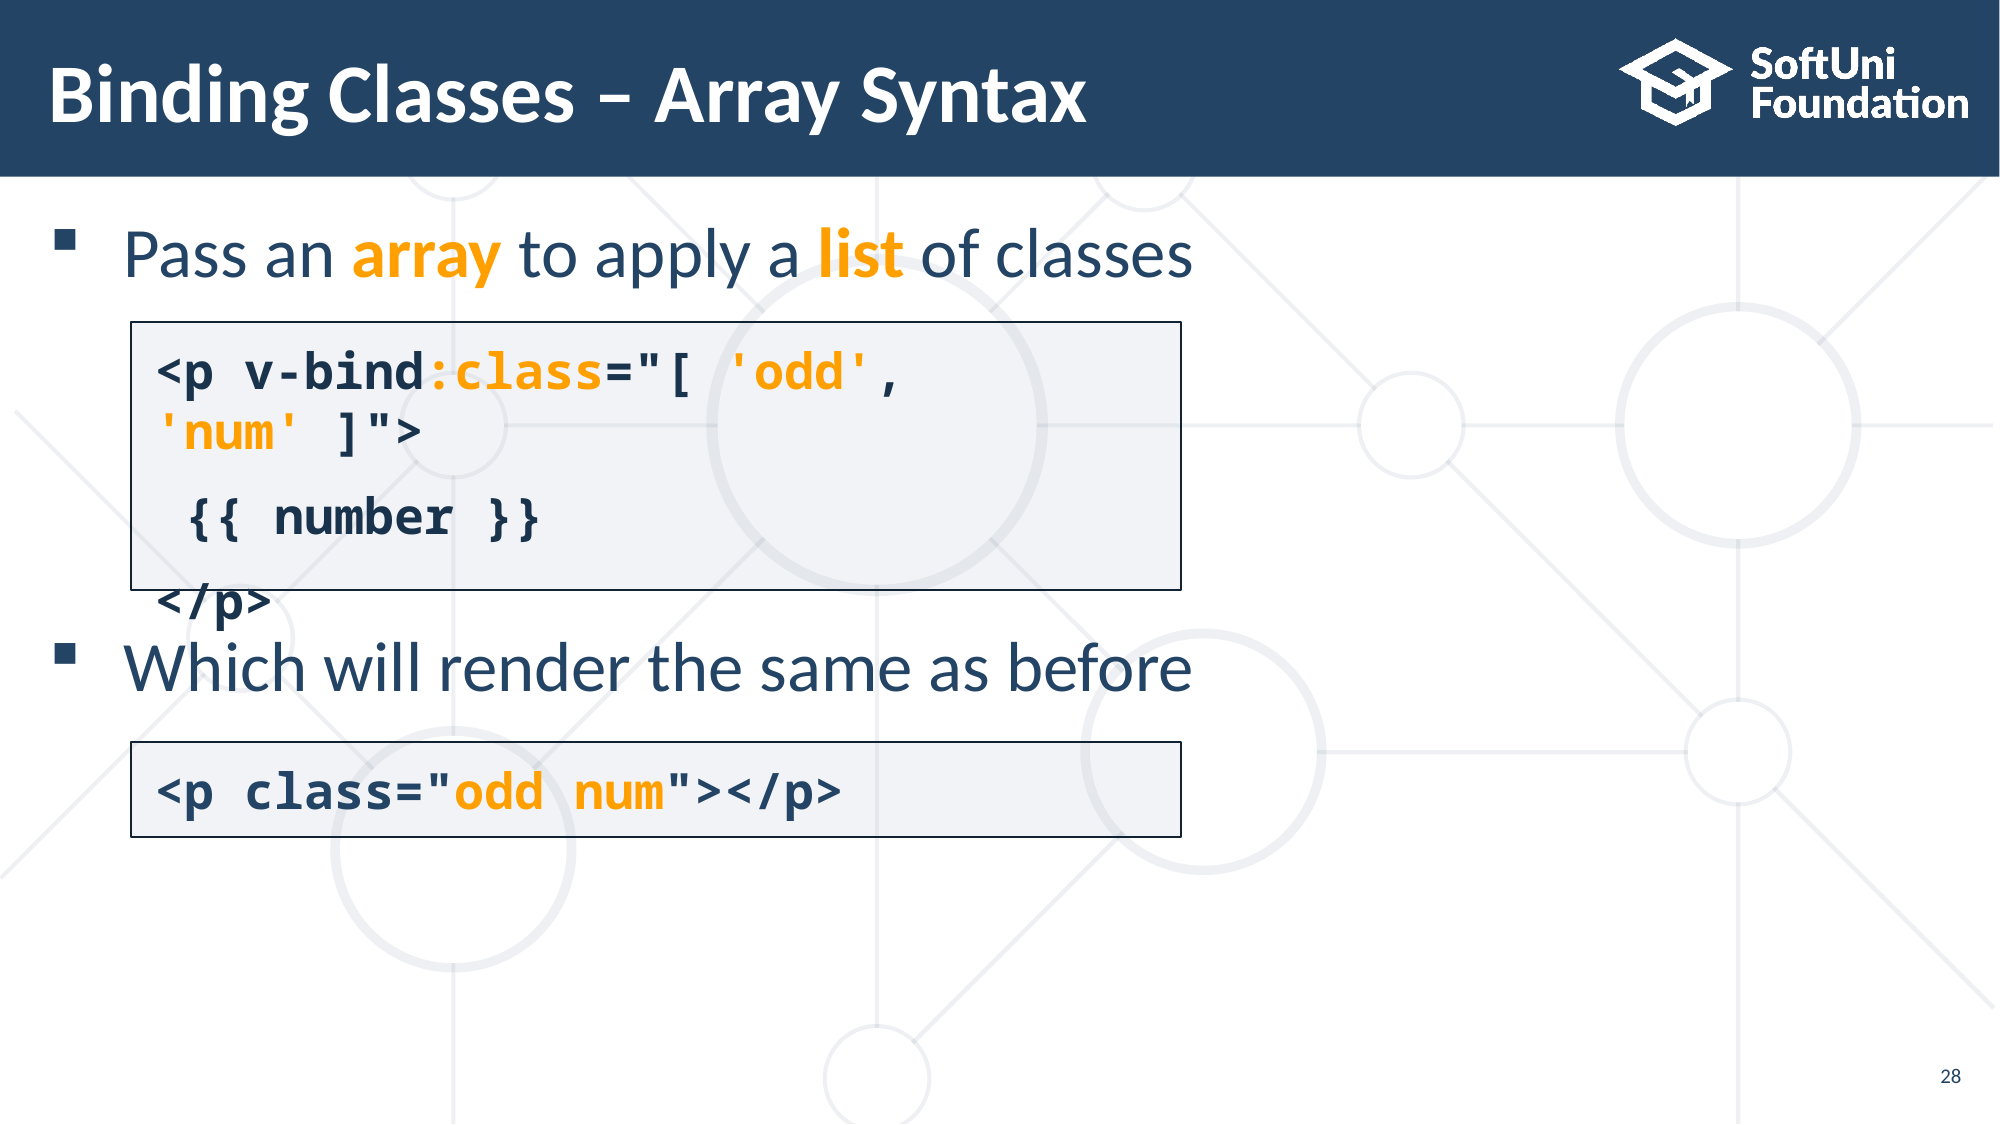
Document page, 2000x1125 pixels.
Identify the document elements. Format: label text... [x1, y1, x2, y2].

list Pass an array to apply a list of classes Which will render the same as before [31, 196, 1969, 1047]
slide_number 28 [1896, 1049, 1968, 1101]
text_box <p class="odd num"></p> [130, 742, 1182, 838]
picture [1618, 38, 1968, 126]
title Binding Classes – Array Syntax [31, 16, 1591, 162]
list <p v-bind:class="[ 'odd', 'num' ]"> {{ number }} </p> [130, 321, 1182, 591]
